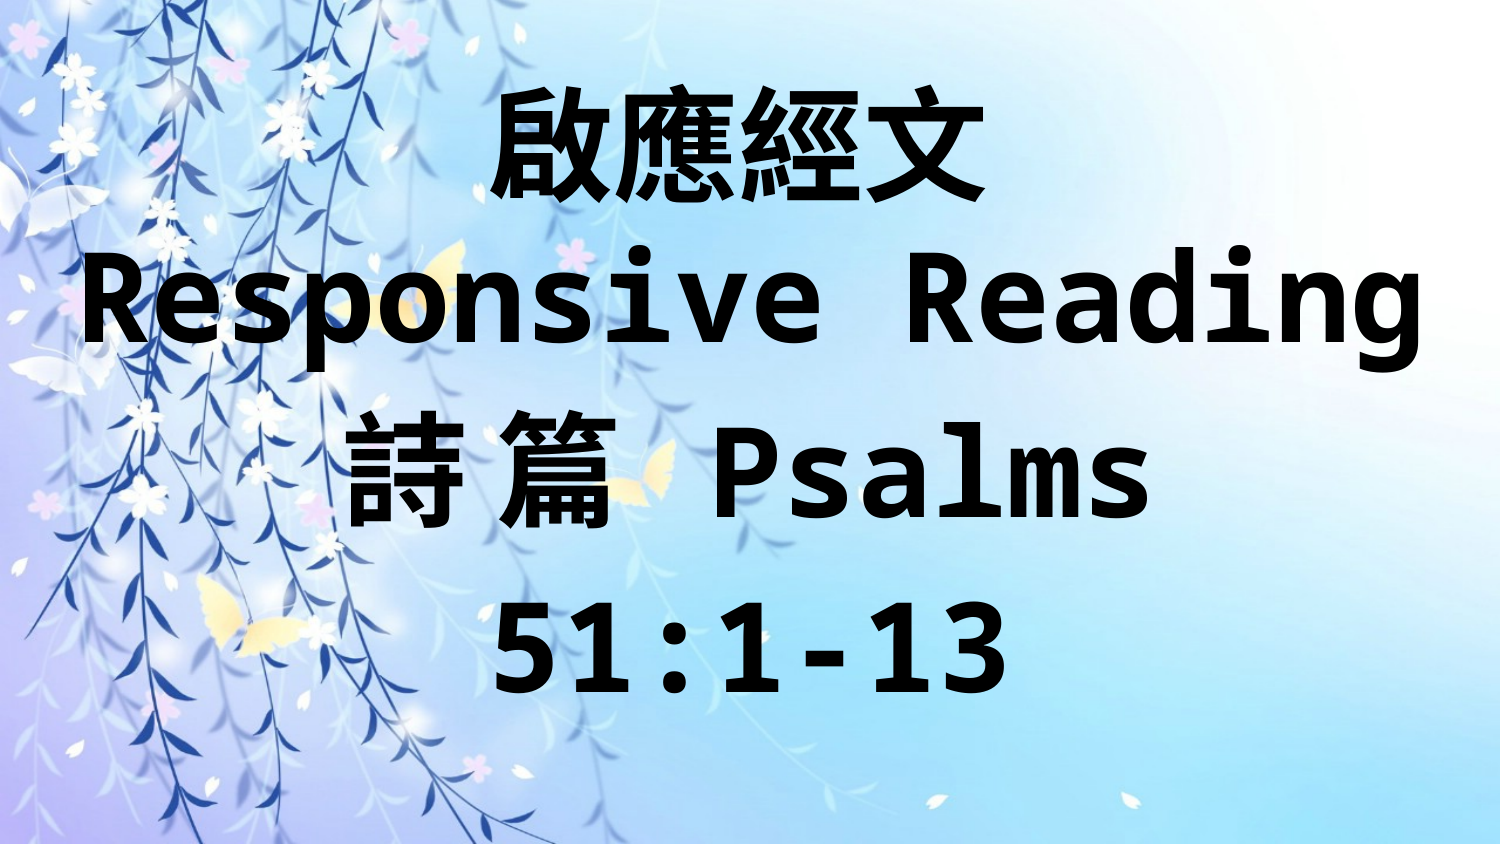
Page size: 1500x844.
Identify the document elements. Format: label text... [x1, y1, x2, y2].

list 啟應經文 Responsive Reading 詩 篇 Psalms 51:1-13 [0, 0, 1500, 844]
